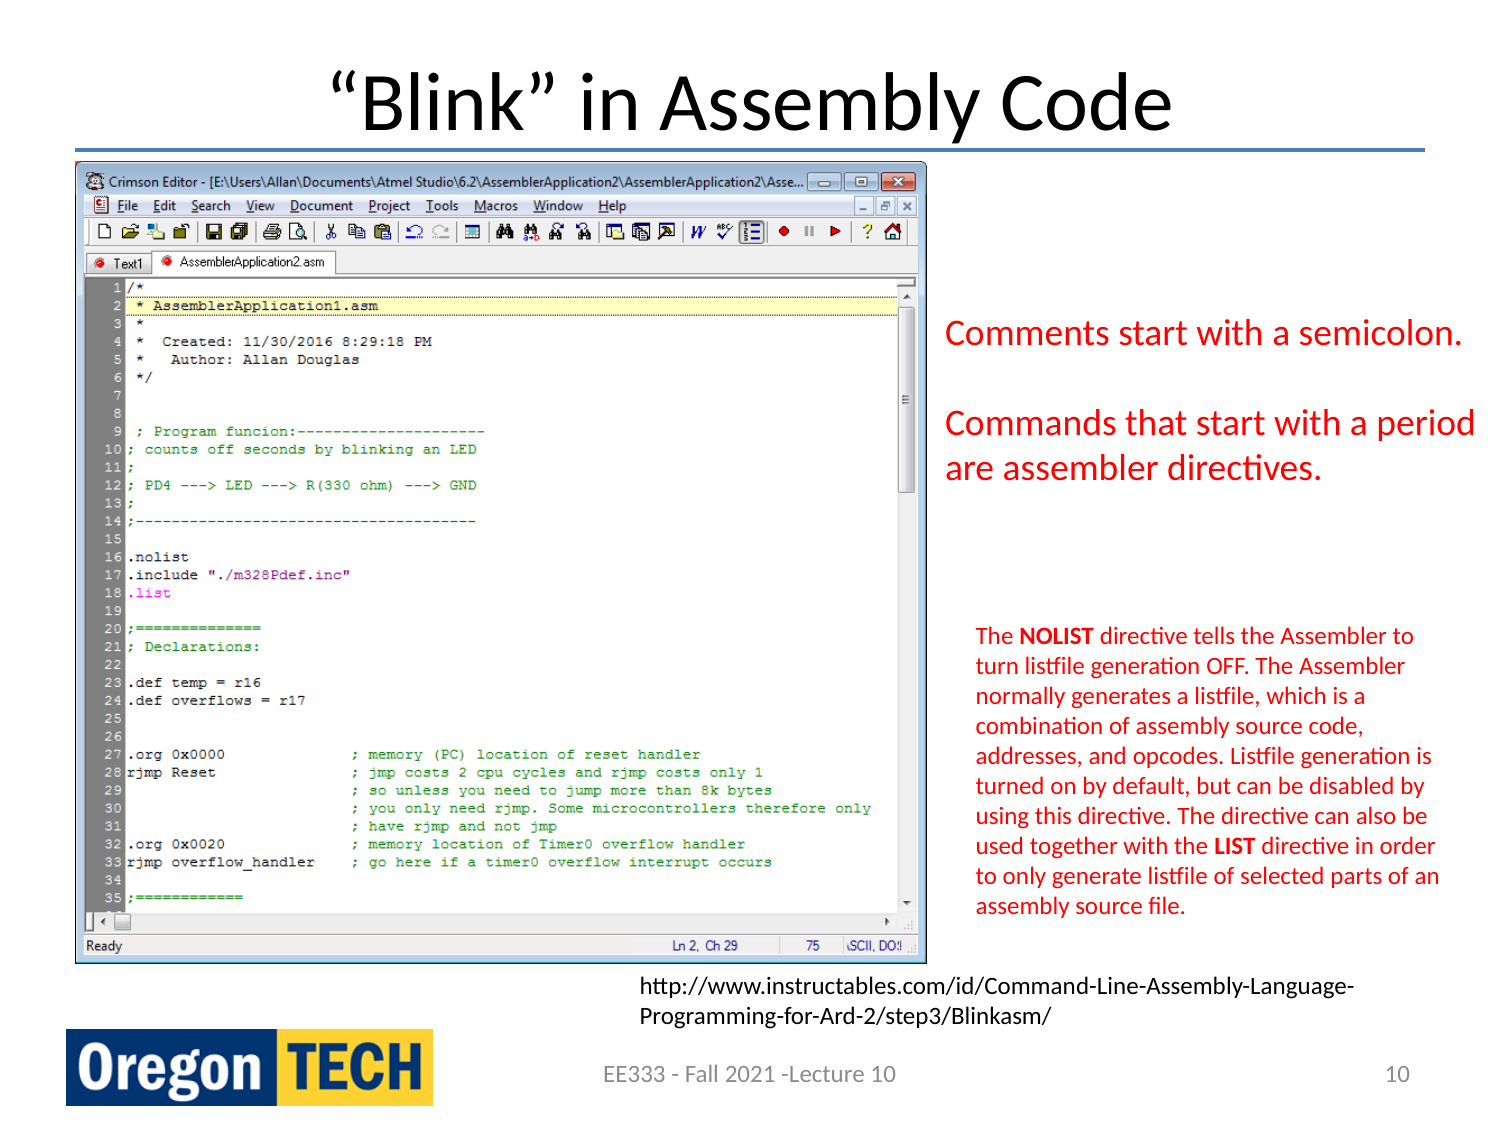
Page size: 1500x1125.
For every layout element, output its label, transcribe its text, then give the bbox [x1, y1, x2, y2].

text_box Comments start with a semicolon. Commands that start with a period are assembler directives. [932, 300, 1492, 496]
text_box http://www.instructables.com/id/Command-Line-Assembly-Language-Programming-for-Ard-2/step3/Blinkasm/ [624, 962, 1375, 1038]
footer EE333 - Fall 2021 -Lecture 10 [512, 1042, 988, 1103]
picture [66, 1029, 433, 1106]
title “Blink” in Assembly Code [75, 45, 1425, 150]
picture [74, 160, 928, 964]
text_box The NOLIST directive tells the Assembler to turn listfile generation OFF. The Assembler normally generates a listfile, which is a combination of assembly source code, addresses, and opcodes. Listfile generation is turned on by default, but can be disabled by using this directive. The directive can also be used together with the LIST directive in order to only generate listfile of selected parts of an assembly source file. [960, 612, 1461, 927]
slide_number 10 [1074, 1042, 1425, 1103]
